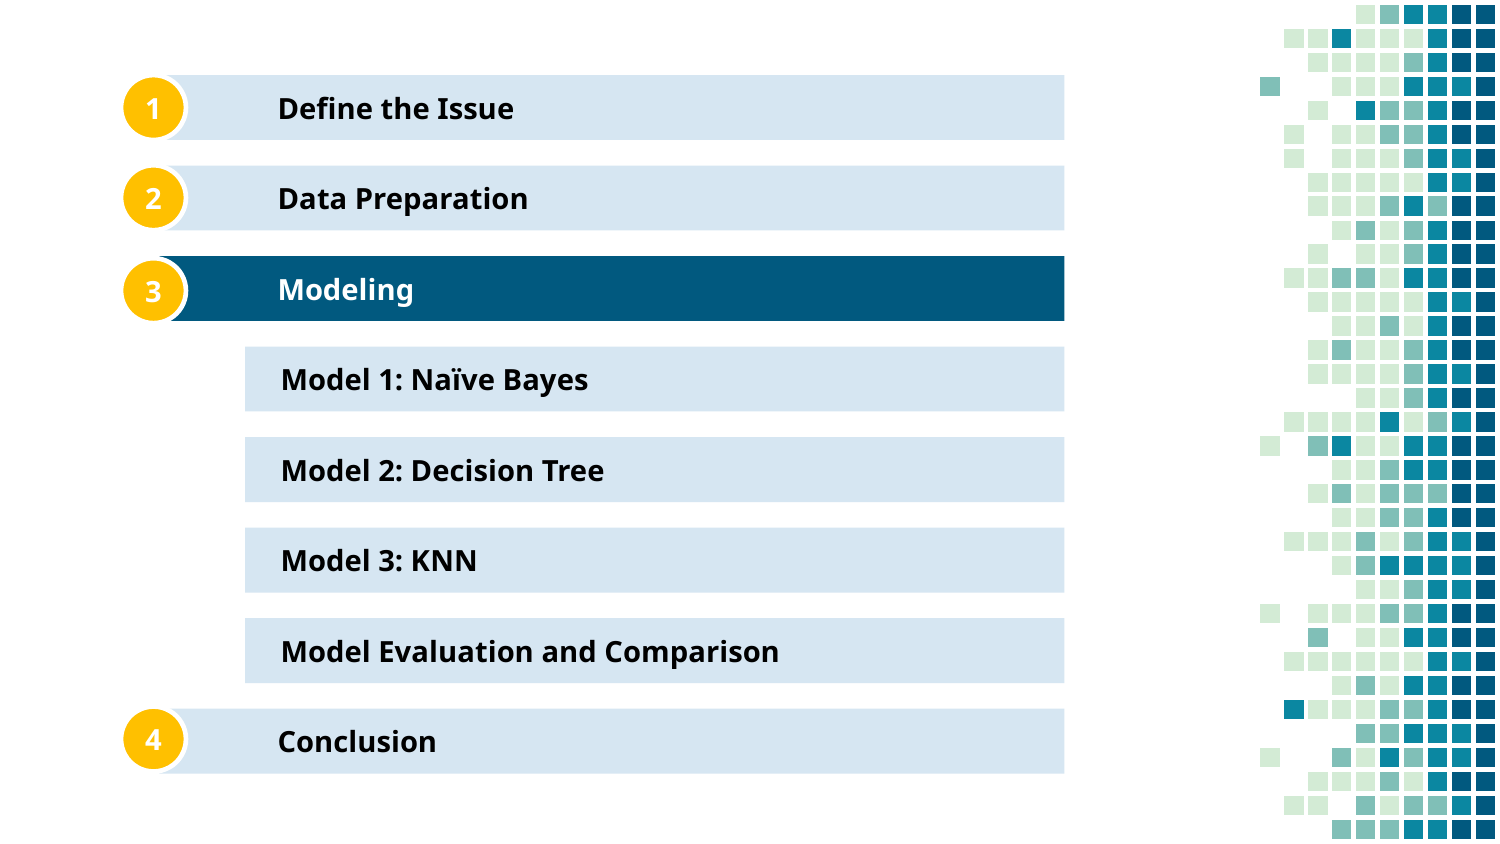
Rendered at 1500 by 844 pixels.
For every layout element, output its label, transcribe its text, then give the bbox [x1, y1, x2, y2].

text_box Data Preparation [158, 163, 1066, 233]
text_box 1 [118, 72, 189, 143]
text_box 2 [118, 163, 189, 233]
text_box Model 1: Naïve Bayes [243, 344, 1066, 414]
text_box Conclusion [157, 707, 1066, 776]
text_box 3 [118, 256, 189, 326]
text_box Modeling [157, 254, 1066, 323]
text_box 4 [118, 704, 189, 774]
text_box Model Evaluation and Comparison [243, 616, 1066, 685]
text_box Model 2: Decision Tree [243, 435, 1066, 504]
text_box Model 3: KNN [243, 526, 1066, 595]
text_box Define the Issue [162, 73, 1066, 142]
